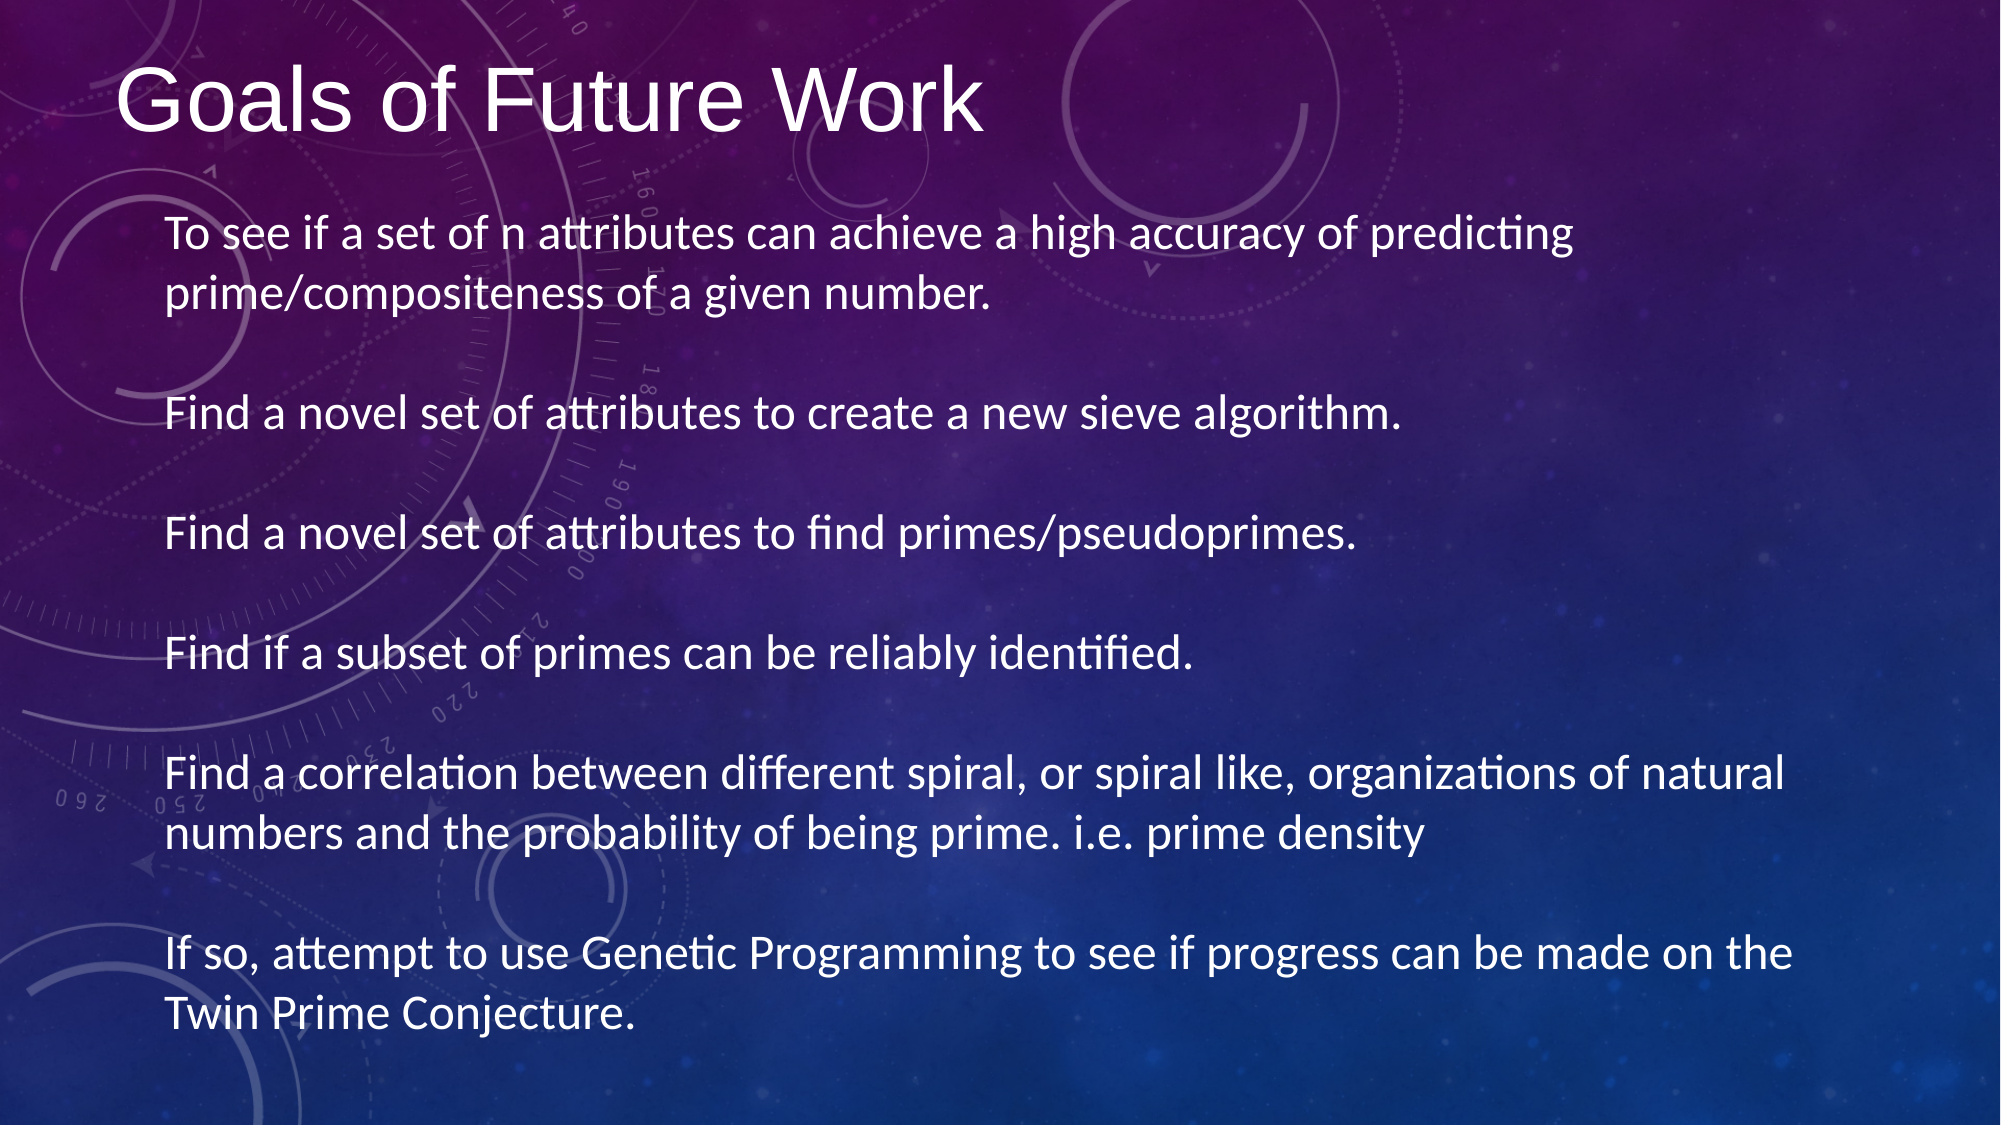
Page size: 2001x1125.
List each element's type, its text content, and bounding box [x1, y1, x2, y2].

picture [0, 0, 2001, 1125]
text_box Goals of Future Work [99, 44, 1900, 233]
text_box To see if a set of n attributes can achieve a high accuracy of predicting prime/compositeness of a given number. Find a novel set of attributes to create a new sieve algorithm. Find a novel set of attributes to find primes/pseudoprimes. Find if a subset of primes can be reliably identified. Find a correlation between different spiral, or spiral like, organizations of natural numbers and the probability of being prime. i.e. prime density If so, attempt to use Genetic Programming to see if progress can be made on the Twin Prime Conjecture. [164, 233, 1867, 979]
